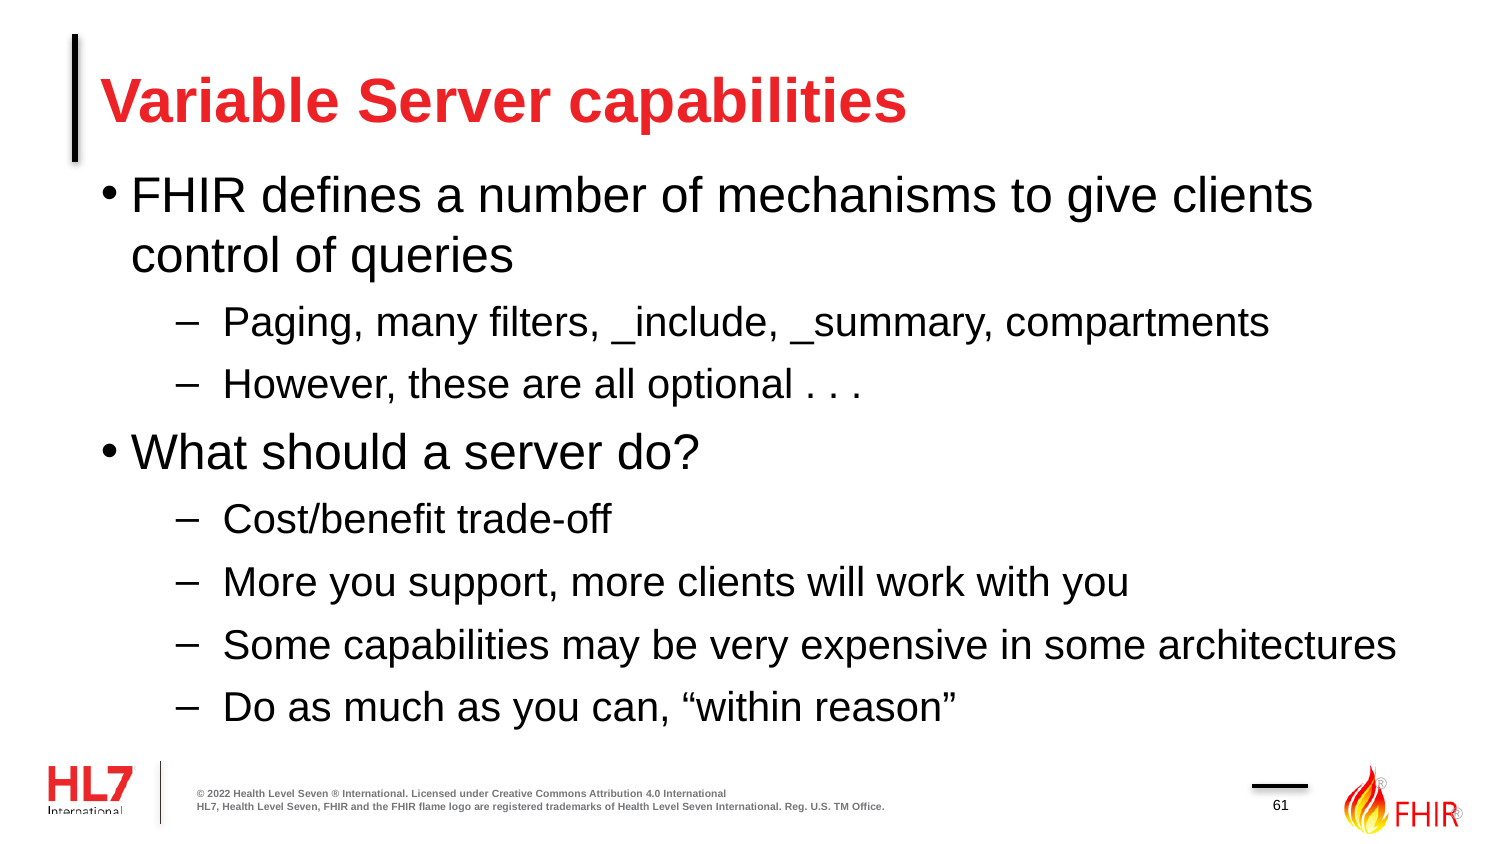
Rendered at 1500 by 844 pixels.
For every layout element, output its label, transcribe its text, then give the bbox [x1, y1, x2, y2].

footer © 2022 Health Level Seven ® International. Licensed under Creative Commons Attribution 4.0 International HL7, Health Level Seven, FHIR and the FHIR flame logo are registered trademarks of Health Level Seven International. Reg. U.S. TM Office. [196, 786, 941, 813]
list FHIR defines a number of mechanisms to give clients control of queries Paging, many filters, _include, _summary, compartments However, these are all optional . . . What should a server do? Cost/benefit trade-off More you support, more clients will work with you Some capabilities may be very expensive in some architectures Do as much as you can, “within reason” [100, 162, 1451, 731]
picture [1339, 760, 1463, 837]
slide_number 61 [1258, 786, 1304, 813]
title Variable Server capabilities [100, 33, 1451, 162]
